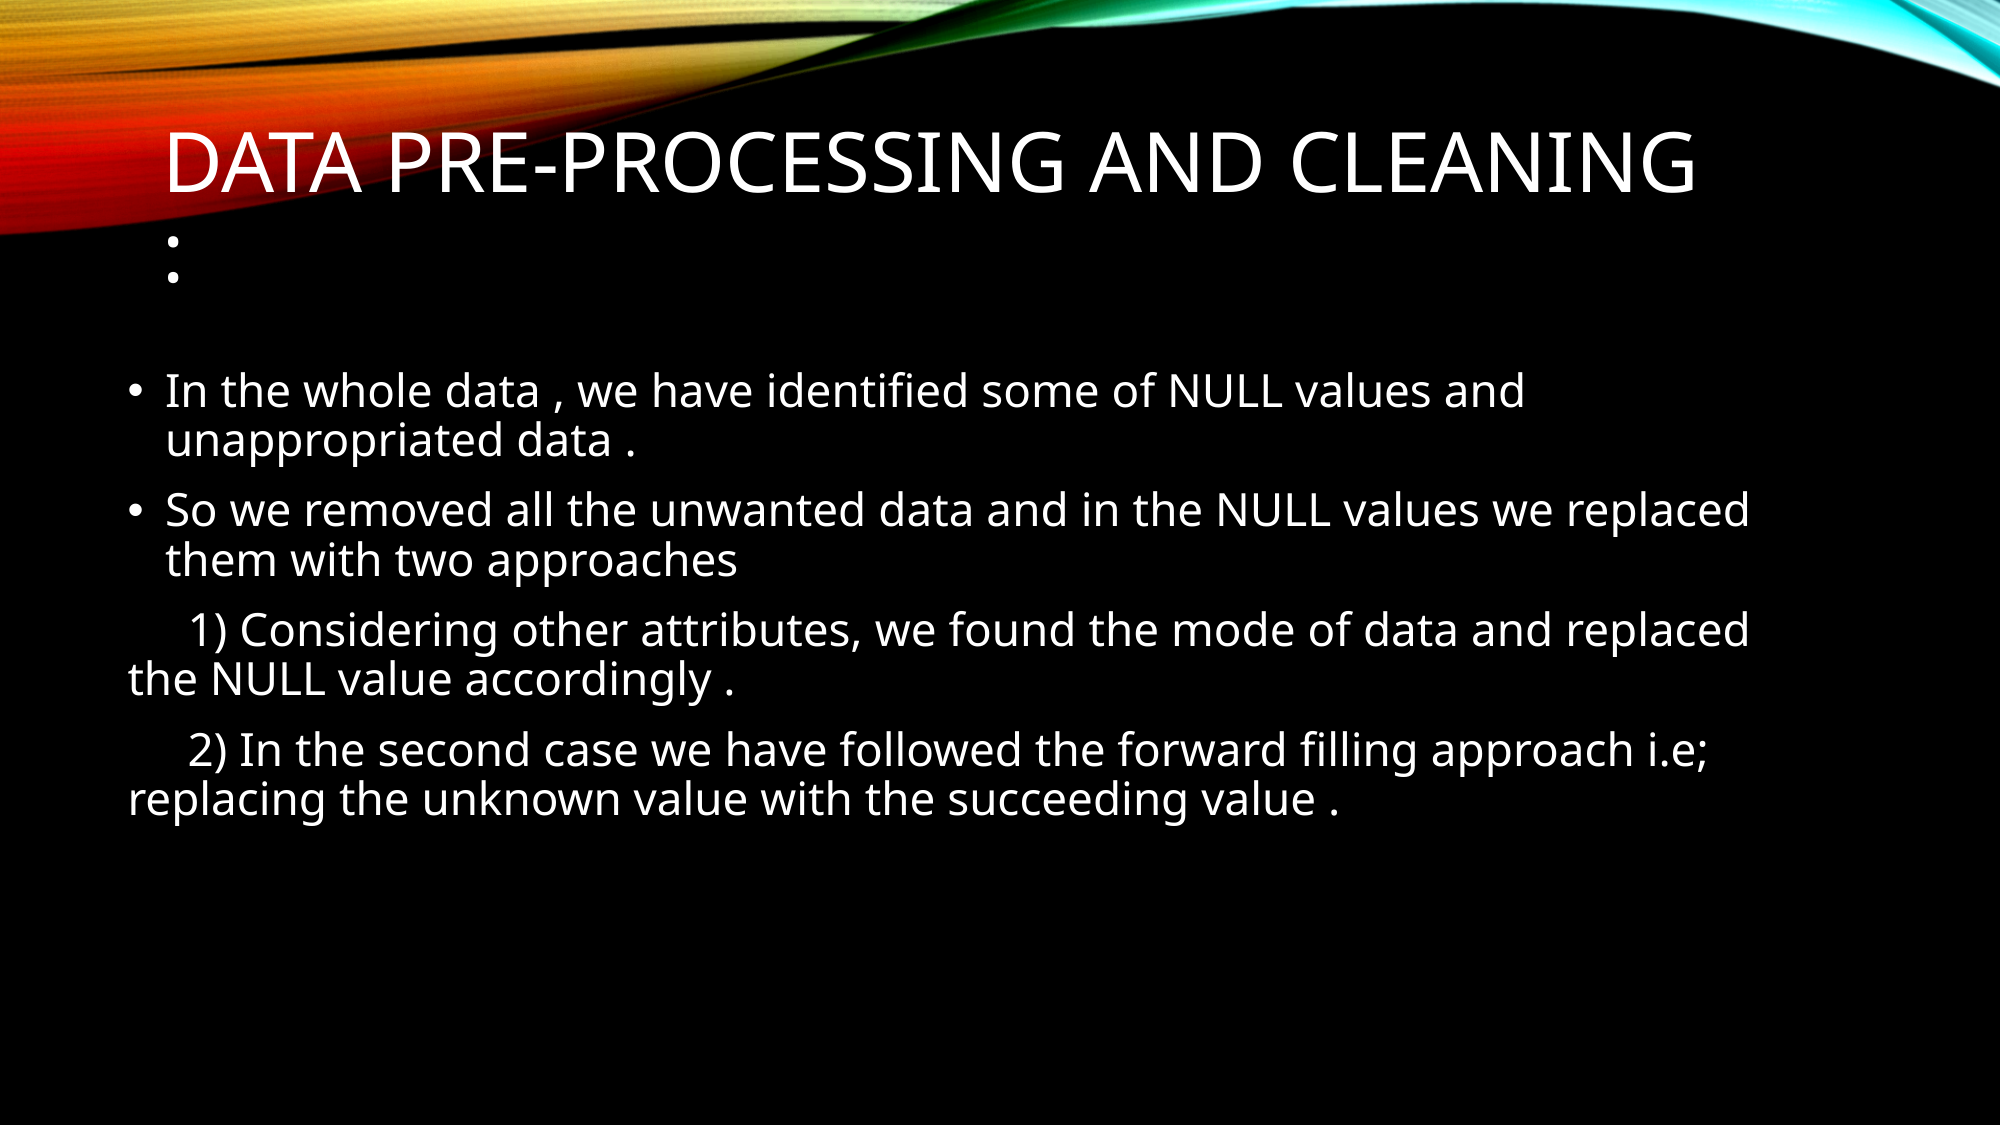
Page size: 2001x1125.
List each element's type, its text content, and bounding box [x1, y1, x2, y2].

list In the whole data , we have identified some of NULL values and unappropriated data . So we removed all the unwanted data and in the NULL values we replaced them with two approaches 1) Considering other attributes, we found the mode of data and replaced the NULL value accordingly . 2) In the second case we have followed the forward filling approach i.e; replacing the unknown value with the succeeding value . [112, 360, 1888, 1021]
picture [0, 0, 2000, 237]
title Data pre-processing and cleaning : [147, 104, 1732, 317]
